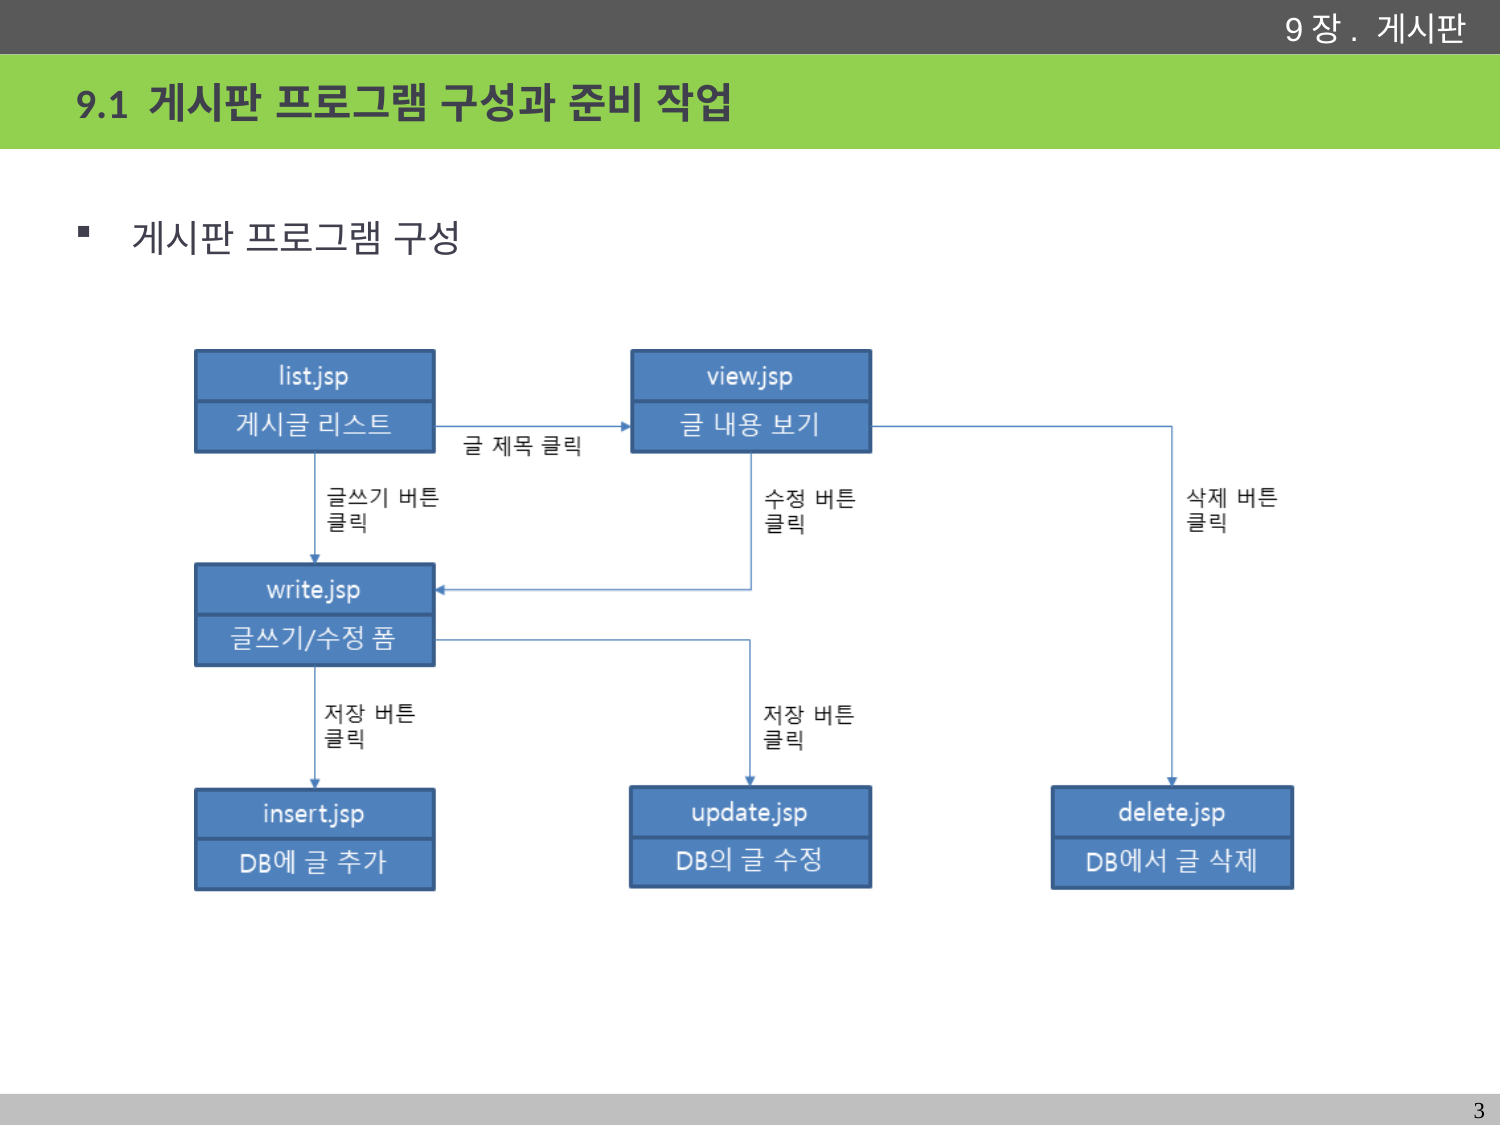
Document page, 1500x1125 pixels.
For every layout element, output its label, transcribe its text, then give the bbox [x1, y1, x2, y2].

slide_number 3 [1437, 1094, 1500, 1125]
list 게시판 프로그램 구성 [75, 184, 1425, 1071]
title 9.1 게시판 프로그램 구성과 준비 작업 [75, 60, 1425, 144]
picture [194, 349, 1335, 894]
